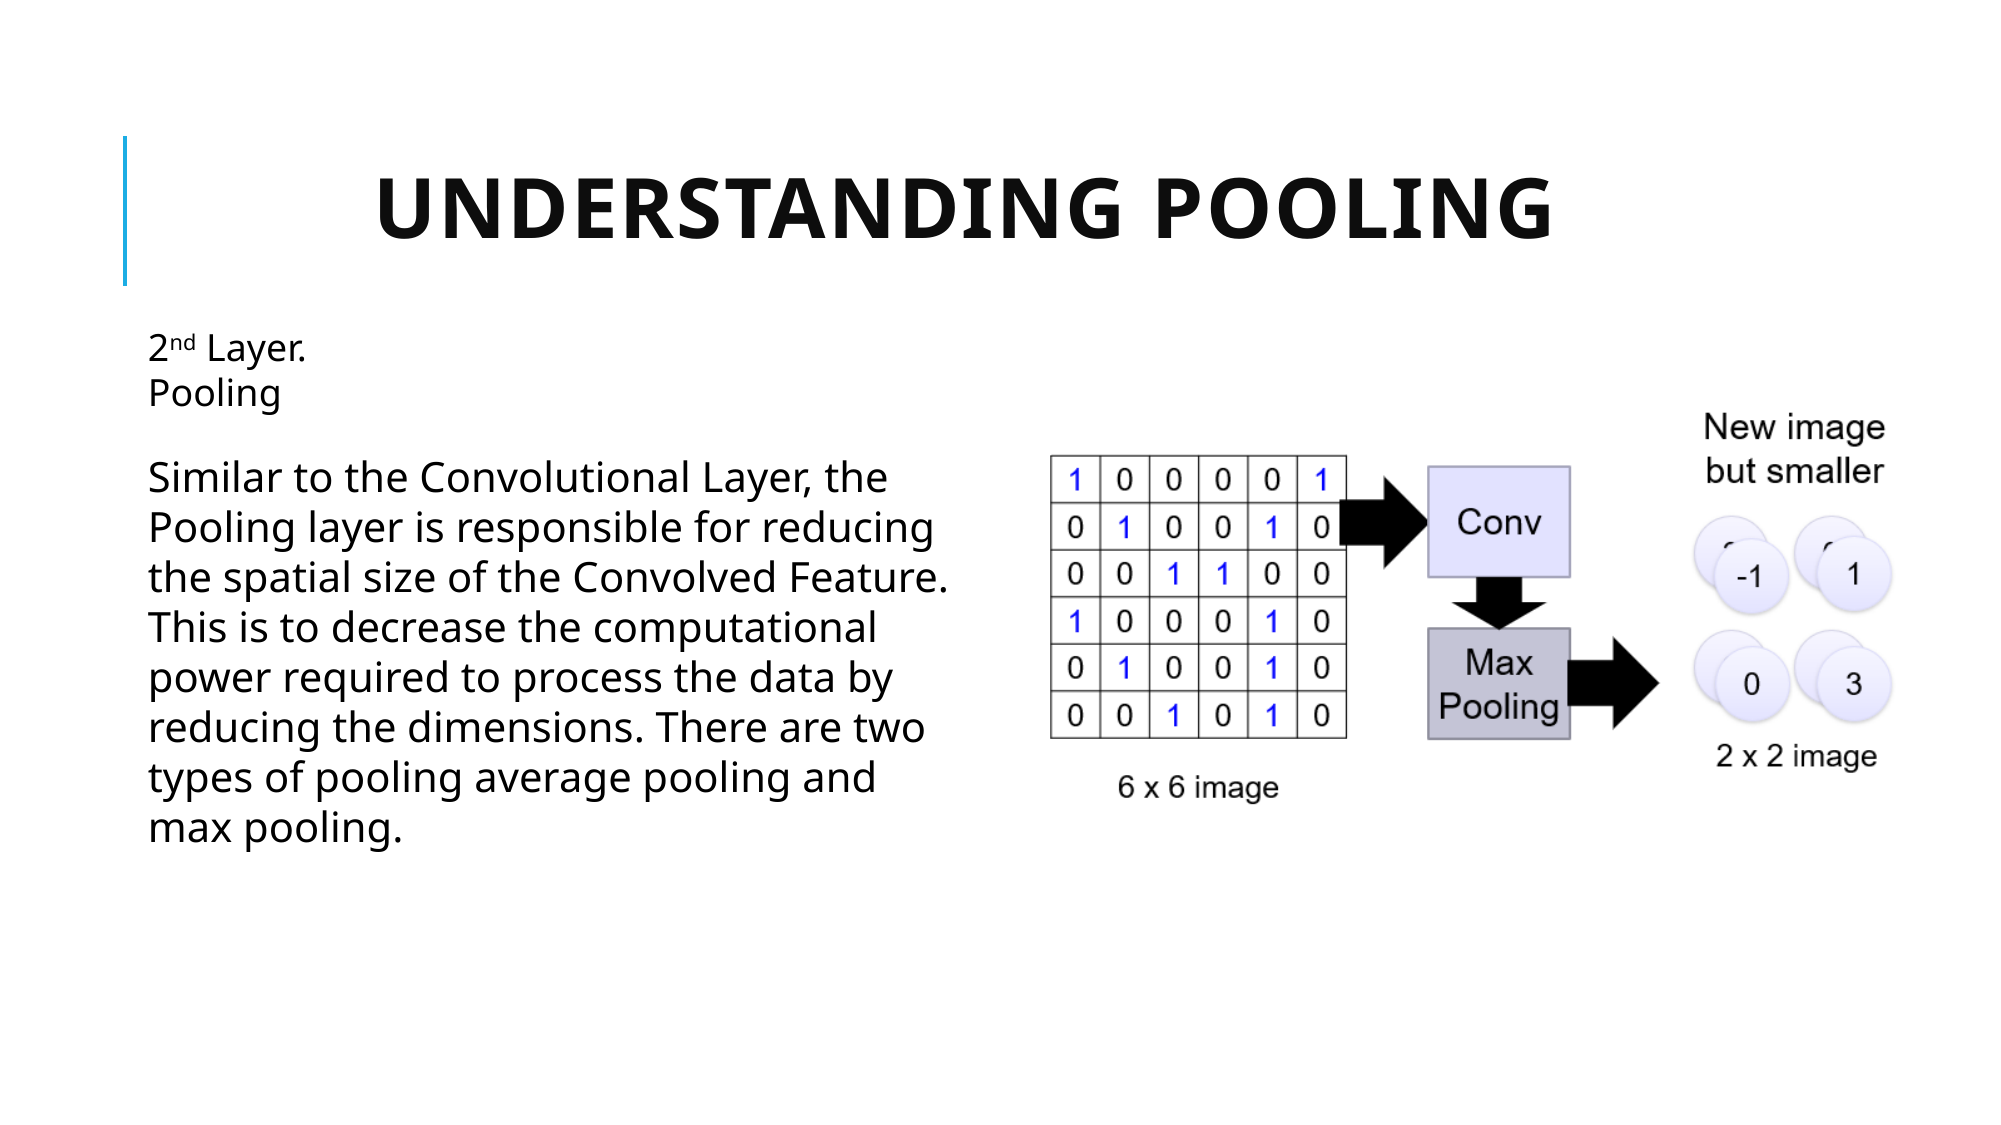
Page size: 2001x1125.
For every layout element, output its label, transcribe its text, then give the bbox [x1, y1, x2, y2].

text_box Similar to the Convolutional Layer, the Pooling layer is responsible for reducing the spatial size of the Convolved Feature. This is to decrease the computational power required to process the data by reducing the dimensions. There are two types of pooling average pooling and max pooling. [133, 443, 966, 859]
picture [1034, 379, 1947, 823]
title Understanding Pooling [168, 137, 1763, 292]
text_box 2nd Layer. Pooling [133, 316, 605, 422]
